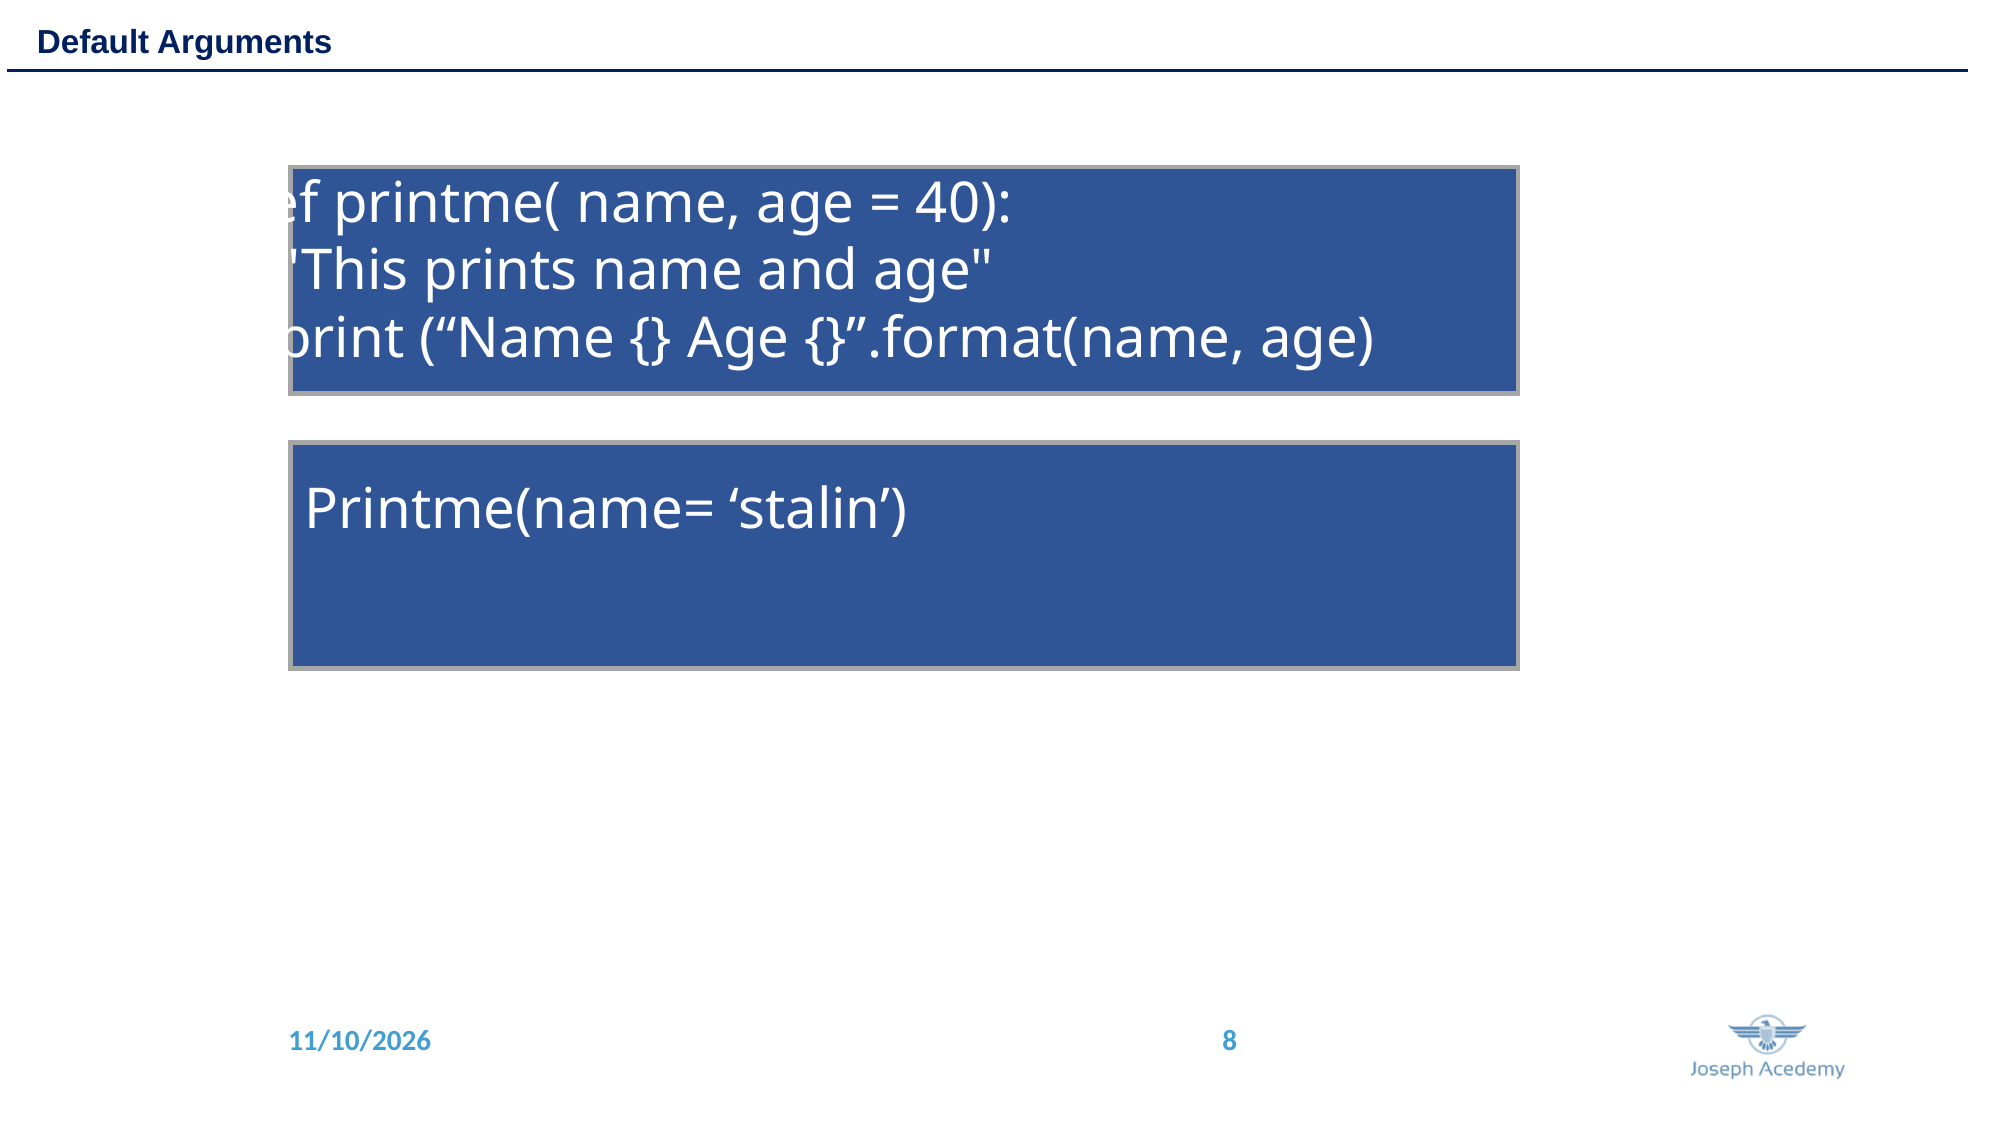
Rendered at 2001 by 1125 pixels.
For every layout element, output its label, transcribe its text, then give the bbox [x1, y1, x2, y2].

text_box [290, 442, 1519, 669]
text_box Default Arguments [21, 15, 1378, 69]
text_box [290, 164, 1519, 394]
